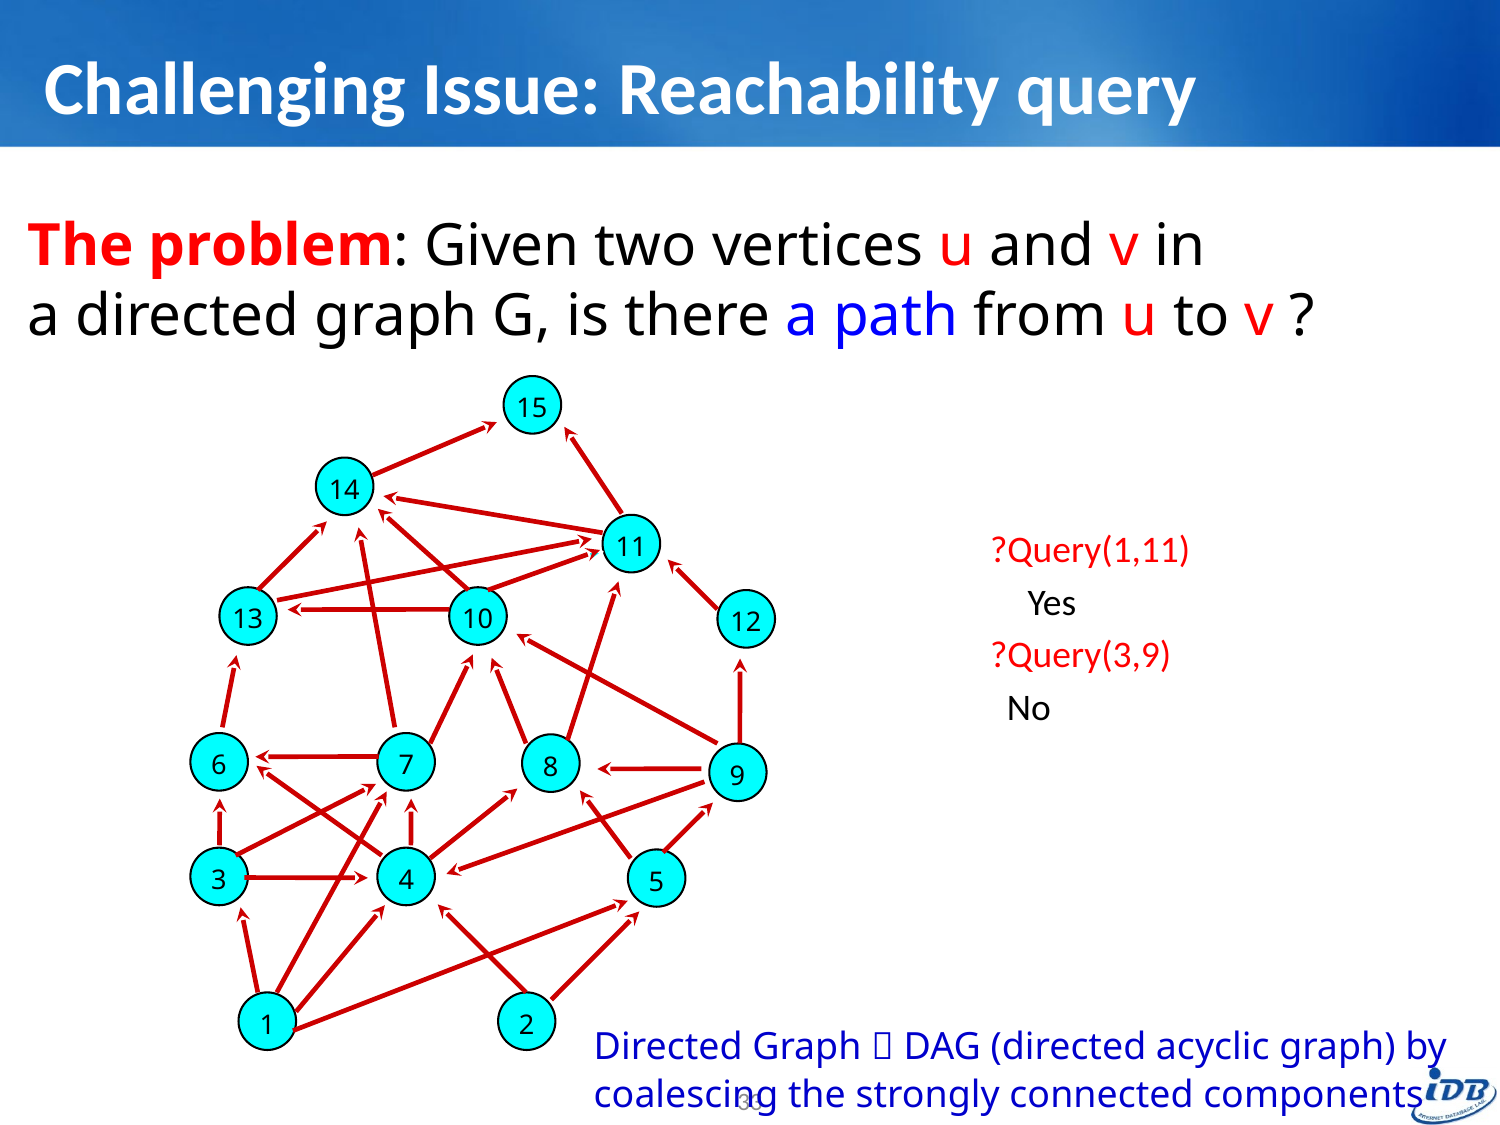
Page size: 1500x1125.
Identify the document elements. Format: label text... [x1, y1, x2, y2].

text_box 15 [516, 390, 548, 424]
text_box [213, 798, 226, 812]
text_box [256, 765, 271, 779]
text_box [375, 791, 387, 806]
text_box 12 [730, 604, 762, 638]
text_box 3 [210, 862, 227, 895]
text_box [238, 992, 297, 1051]
text_box 8 [543, 749, 559, 782]
text_box [578, 535, 592, 548]
text_box [362, 783, 377, 796]
text_box [498, 992, 556, 1051]
picture [0, 0, 1500, 1125]
text_box [313, 521, 327, 535]
text_box 11 [615, 528, 647, 562]
text_box [608, 581, 621, 596]
text_box [377, 847, 435, 906]
title Challenging Issue: Reachability query [29, 19, 1471, 149]
text_box [236, 907, 250, 921]
text_box [190, 733, 248, 791]
text_box [449, 587, 507, 645]
text_box 7 [398, 747, 414, 781]
text_box [522, 734, 580, 792]
text_box 10 [462, 601, 494, 635]
text_box [667, 559, 681, 573]
text_box [516, 633, 531, 646]
text_box [709, 743, 767, 802]
text_box [597, 762, 610, 776]
text_box [315, 457, 374, 516]
text_box Directed Graph  DAG (directed acyclic graph) by coalescing the strongly connected components [579, 1019, 1472, 1123]
text_box [483, 421, 497, 433]
text_box 5 [648, 864, 664, 897]
text_box 4 [398, 862, 414, 895]
text_box [717, 590, 776, 648]
text_box [377, 733, 435, 791]
text_box [461, 654, 474, 669]
text_box [190, 847, 248, 906]
text_box The problem: Given two vertices u and v in a directed graph G, is there a path from u to v ? [12, 199, 1495, 355]
text_box [586, 548, 601, 561]
text_box 1 [259, 1007, 276, 1040]
text_box [602, 514, 661, 573]
text_box 2 [519, 1007, 535, 1040]
text_box [377, 508, 392, 522]
text_box [626, 911, 640, 925]
text_box [490, 657, 503, 672]
text_box 6 [210, 747, 227, 781]
text_box ?Query(1,11) Yes ?Query(3,9) No [824, 450, 1500, 950]
text_box [733, 658, 747, 671]
text_box 13 [232, 601, 264, 635]
text_box [355, 871, 368, 884]
text_box 9 [729, 758, 746, 791]
text_box [613, 899, 628, 912]
text_box [446, 863, 461, 876]
text_box [503, 376, 562, 434]
text_box 14 [328, 472, 360, 505]
text_box [437, 904, 451, 918]
text_box [579, 790, 593, 804]
text_box [564, 426, 577, 441]
text_box [404, 798, 418, 812]
text_box [383, 491, 397, 505]
text_box [699, 802, 713, 816]
text_box [219, 587, 277, 645]
text_box [627, 849, 686, 907]
text_box [503, 788, 518, 802]
text_box [228, 655, 241, 669]
text_box [255, 750, 268, 763]
text_box [287, 603, 301, 616]
text_box [354, 527, 367, 541]
text_box [372, 905, 385, 919]
